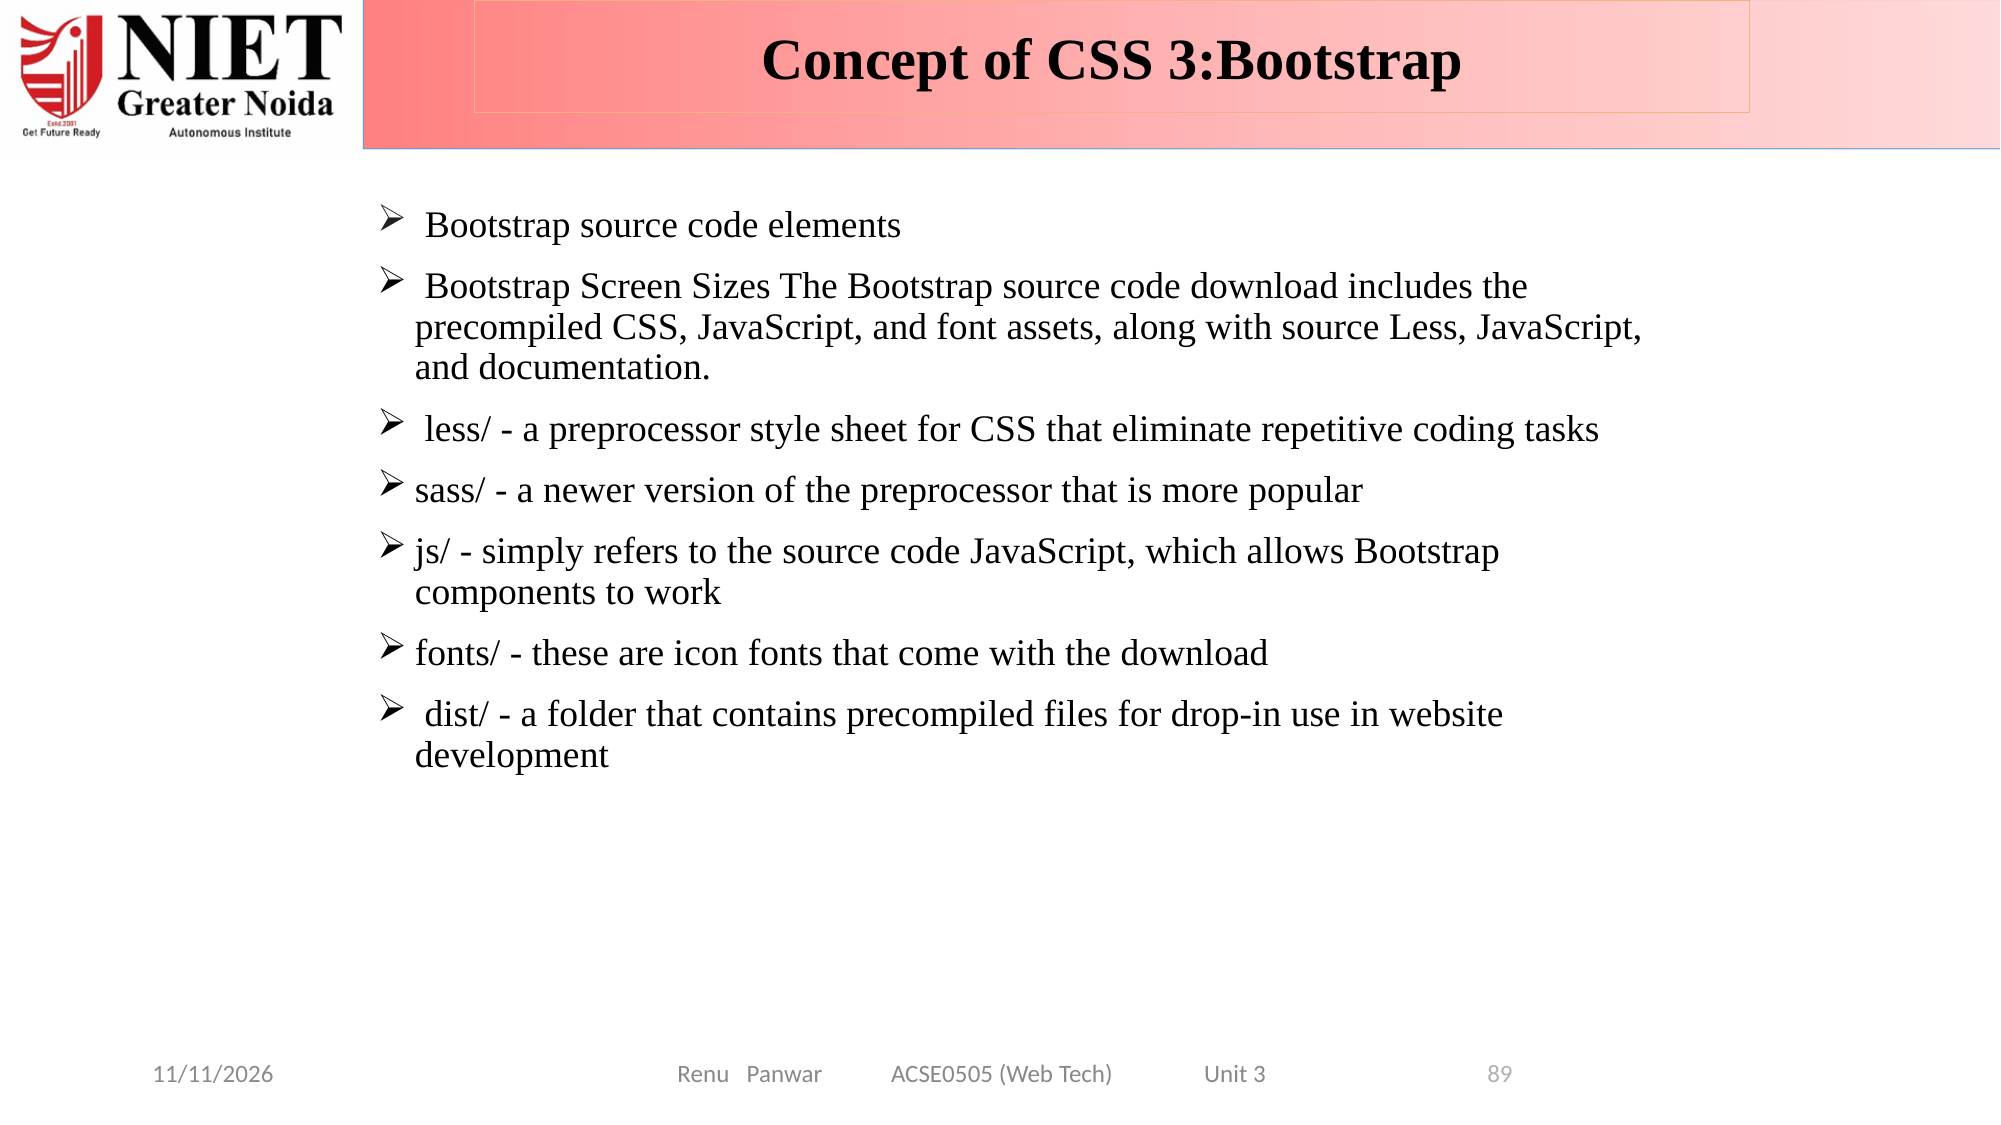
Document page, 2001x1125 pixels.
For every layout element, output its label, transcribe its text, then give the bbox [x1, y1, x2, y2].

list Bootstrap source code elements Bootstrap Screen Sizes The Bootstrap source code download includes the precompiled CSS, JavaScript, and font assets, along with source Less, JavaScript, and documentation. less/ - a preprocessor style sheet for CSS that eliminate repetitive coding tasks sass/ - a newer version of the preprocessor that is more popular js/ - simply refers to the source code JavaScript, which allows Bootstrap components to work fonts/ - these are icon fonts that come with the download dist/ - a folder that contains precompiled files for drop-in use in website development [362, 197, 1694, 1073]
slide_number 08-Jan-25 [137, 1042, 588, 1103]
picture [0, 0, 2001, 1125]
slide_number 89 [1325, 1073, 1675, 1103]
text_box Concept of CSS 3:Bootstrap [474, 0, 1750, 113]
footer Renu Panwar ACSE0505 (Web Tech) Unit 3 [662, 1073, 1325, 1103]
